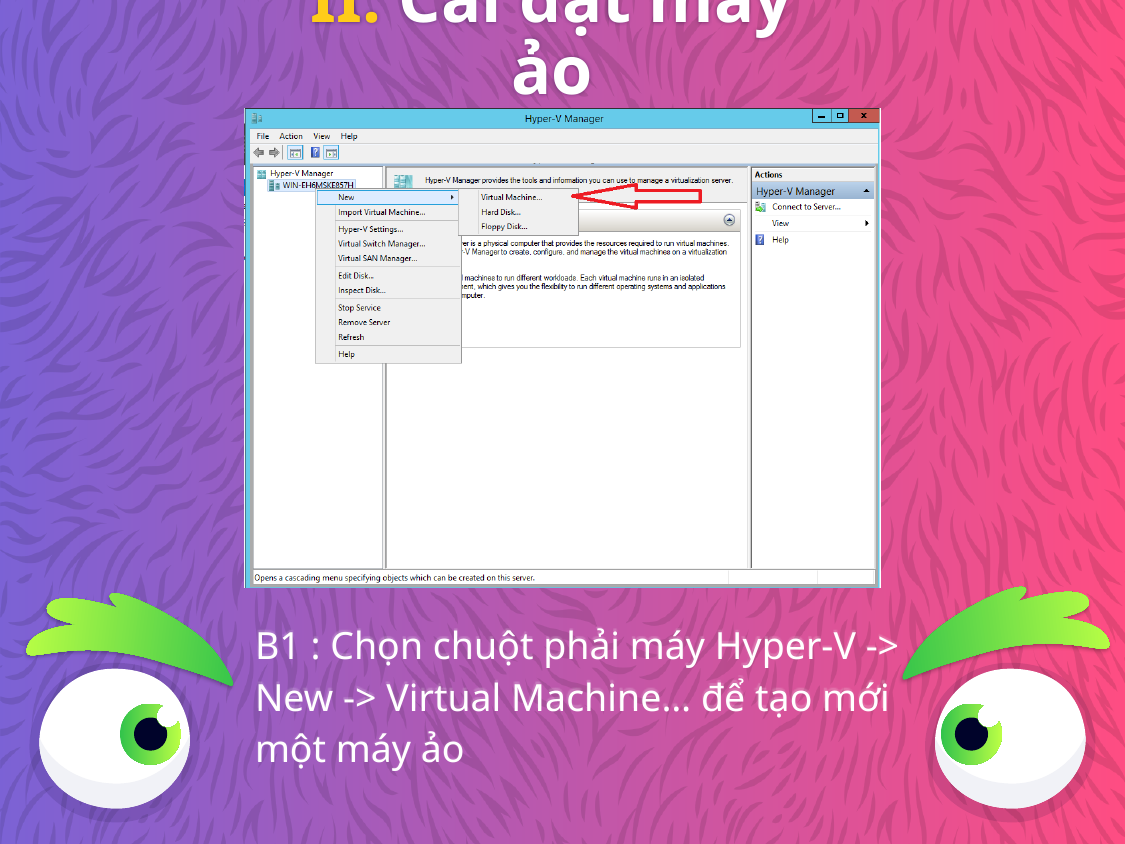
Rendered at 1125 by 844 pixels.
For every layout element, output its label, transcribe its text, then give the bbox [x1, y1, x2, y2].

subtitle B1 : Chọn chuột phải máy Hyper-V -> New -> Virtual Machine… để tạo mới một máy ảo [236, 615, 910, 823]
text_box [902, 586, 1110, 680]
picture [0, 0, 1125, 844]
text_box [26, 593, 234, 686]
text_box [29, 662, 200, 823]
text_box II. Cài đặt máy ảo [308, 0, 796, 106]
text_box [924, 662, 1096, 823]
